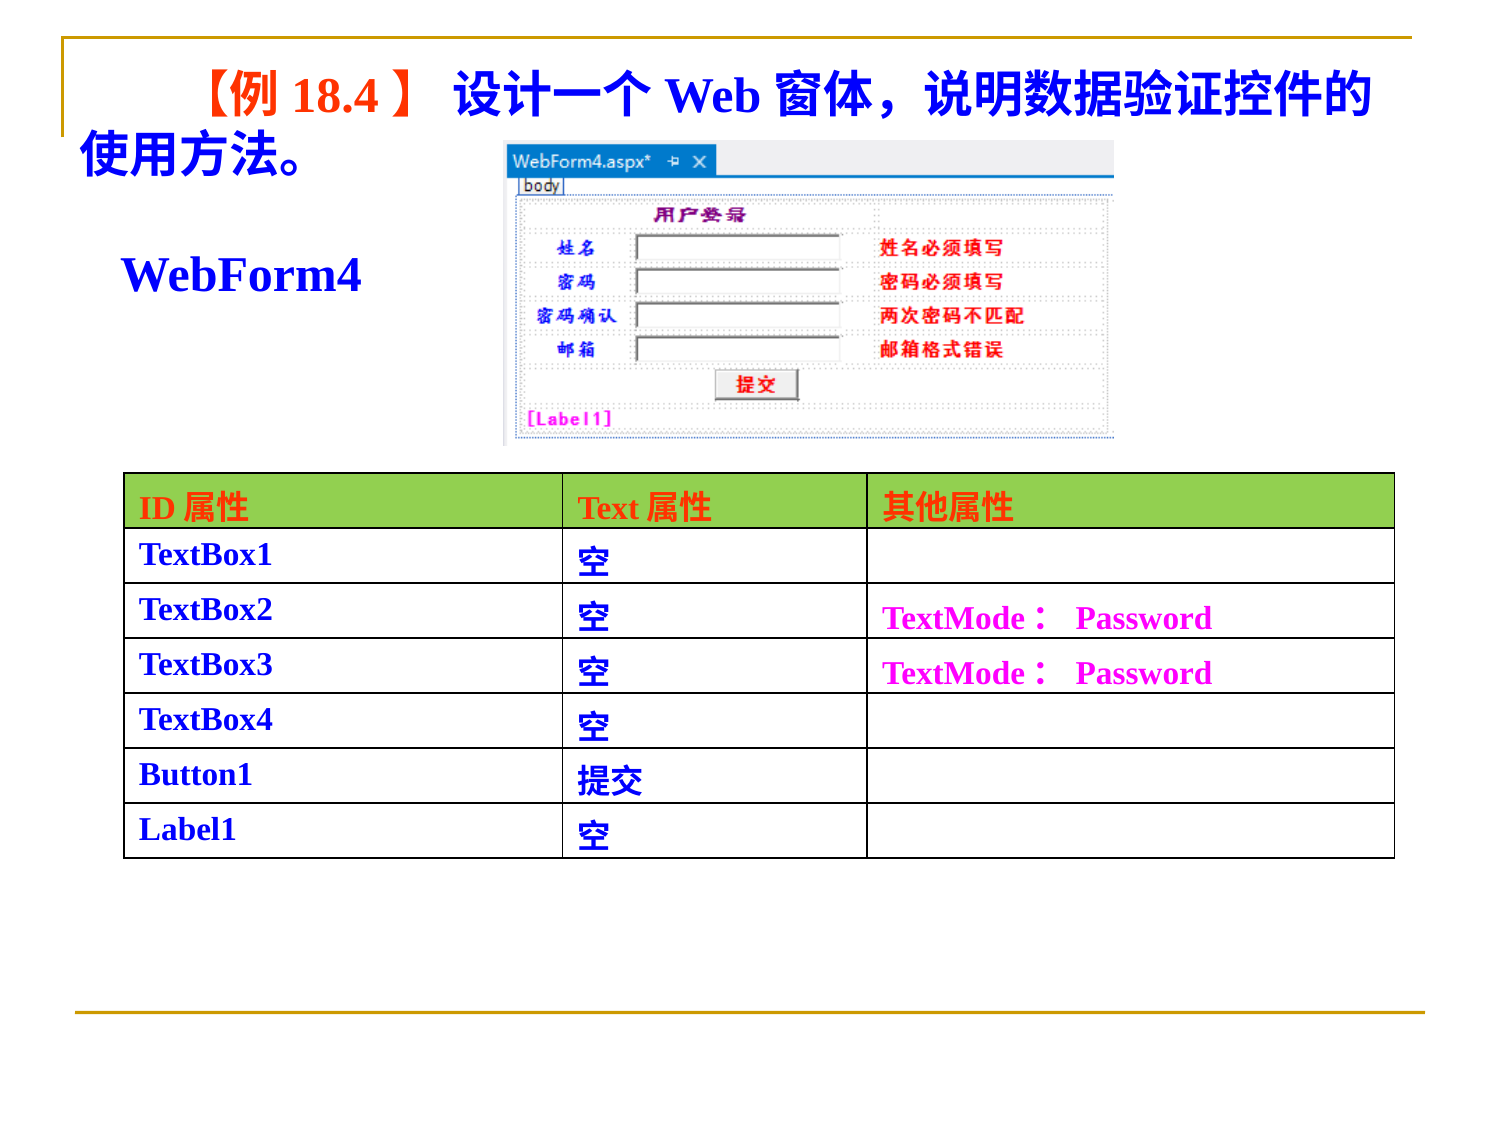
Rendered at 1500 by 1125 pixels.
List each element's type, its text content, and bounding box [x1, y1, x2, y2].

table_cell TextMode：Password [868, 584, 1394, 637]
table_cell [868, 804, 1394, 857]
table_cell 空 [563, 584, 866, 637]
table_cell [868, 529, 1394, 582]
table_cell TextBox4 [125, 694, 562, 747]
table_cell TextBox3 [125, 639, 562, 692]
table_cell 空 [563, 804, 866, 857]
table_cell TextBox2 [125, 584, 562, 637]
table_header ID属性 [125, 474, 562, 527]
table_cell TextBox1 [125, 529, 562, 582]
text_box 【例18.4】 设计一个Web窗体，说明数据验证控件的使用方法。 [64, 54, 1400, 190]
table_cell Button1 [125, 749, 562, 802]
table_cell Label1 [125, 804, 562, 857]
table_header 其他属性 [868, 474, 1394, 527]
table_header Text属性 [563, 474, 866, 527]
table_cell 空 [563, 639, 866, 692]
table_cell [868, 749, 1394, 802]
table_cell 空 [563, 529, 866, 582]
text_box WebForm4 [105, 234, 449, 310]
table_cell TextMode：Password [868, 639, 1394, 692]
table_cell 提交 [563, 749, 866, 802]
picture [503, 140, 1114, 446]
table_cell 空 [563, 694, 866, 747]
table_cell [868, 694, 1394, 747]
